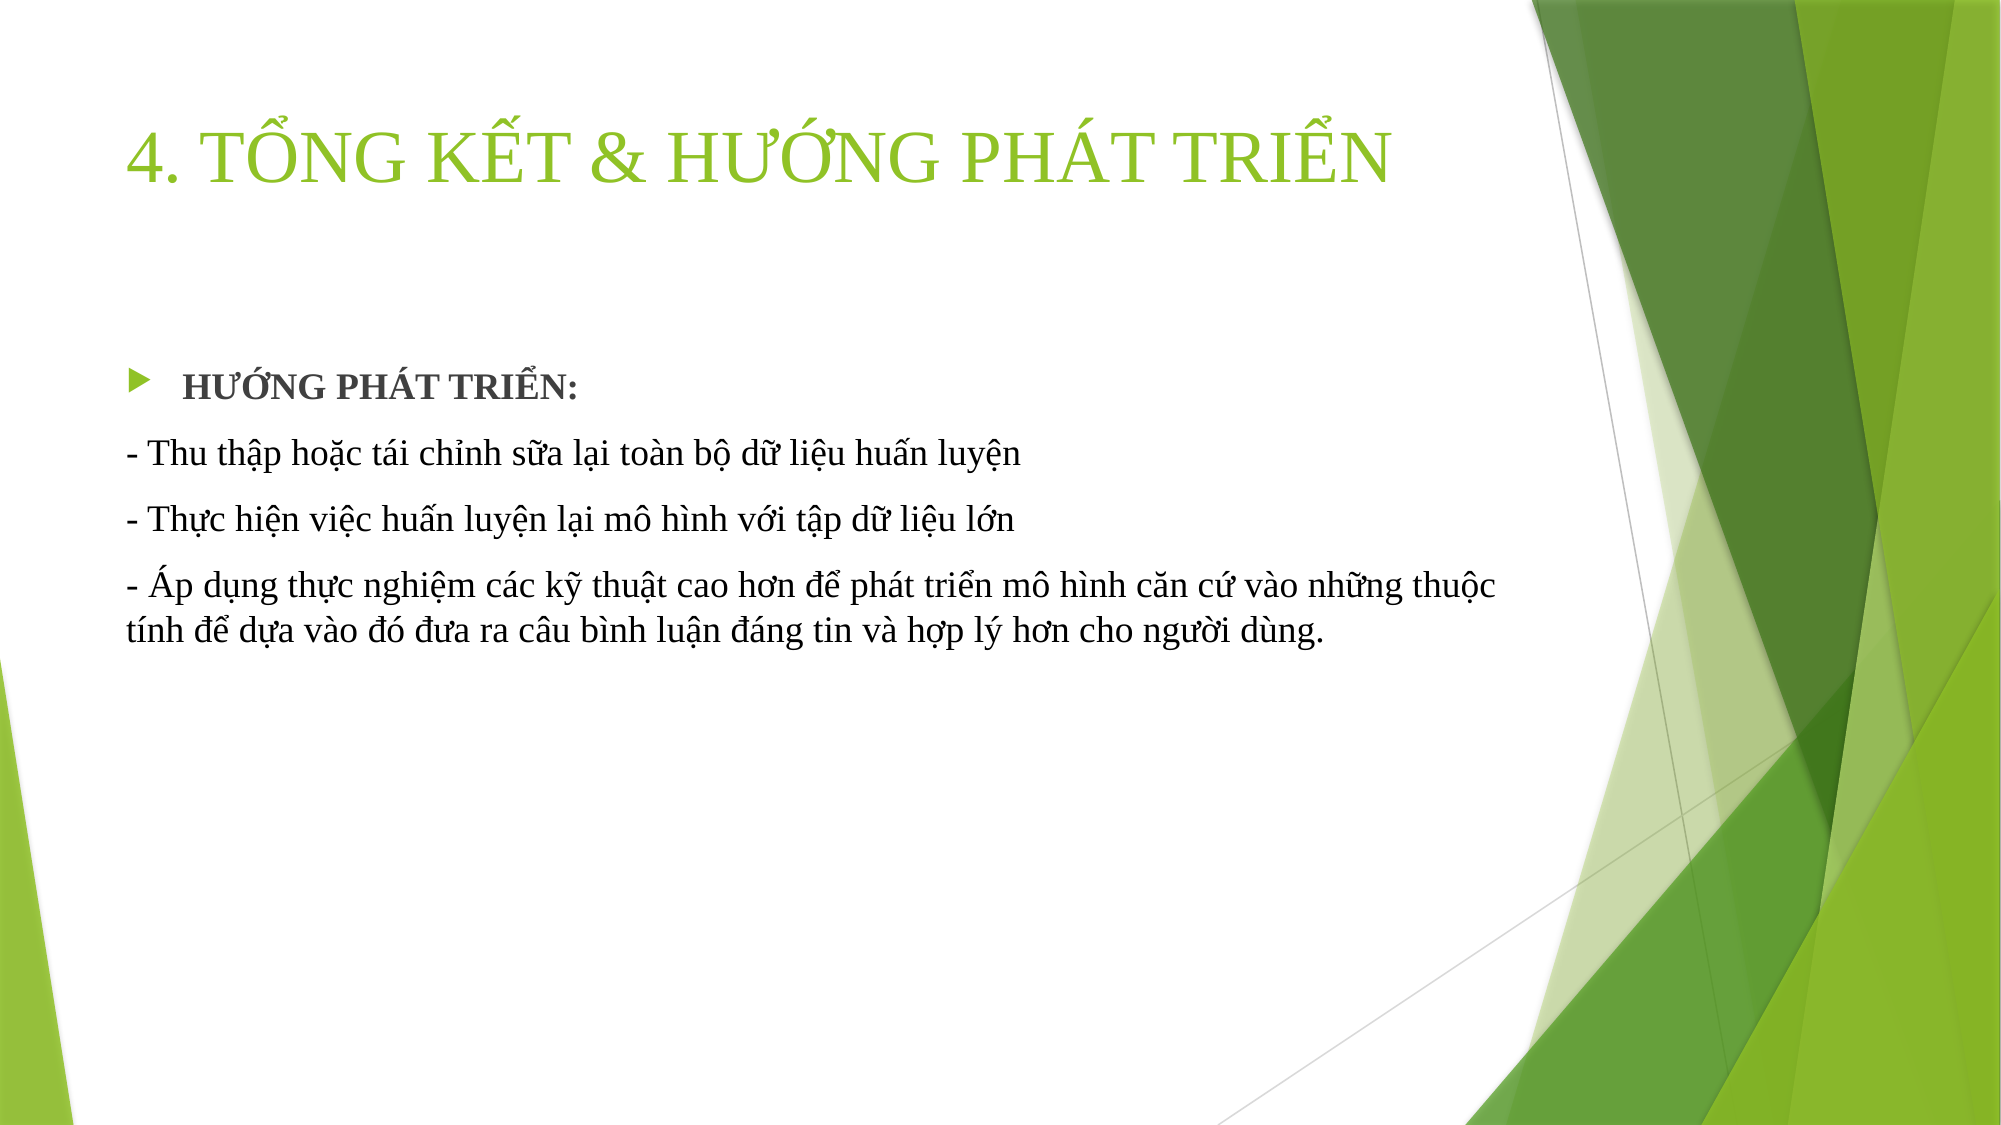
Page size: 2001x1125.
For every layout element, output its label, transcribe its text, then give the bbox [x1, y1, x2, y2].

title 4. TỔNG KẾT & HƯỚNG PHÁT TRIỂN [111, 99, 1522, 317]
list HƯỚNG PHÁT TRIỂN: - Thu thập hoặc tái chỉnh sữa lại toàn bộ dữ liệu huấn luyện - Thực hiện việc huấn luyện lại mô hình với tập dữ liệu lớn - Áp dụng thực nghiệm các kỹ thuật cao hơn để phát triển mô hình căn cứ vào những thuộc tính để dựa vào đó đưa ra câu bình luận đáng tin và hợp lý hơn cho người dùng. [111, 354, 1522, 992]
